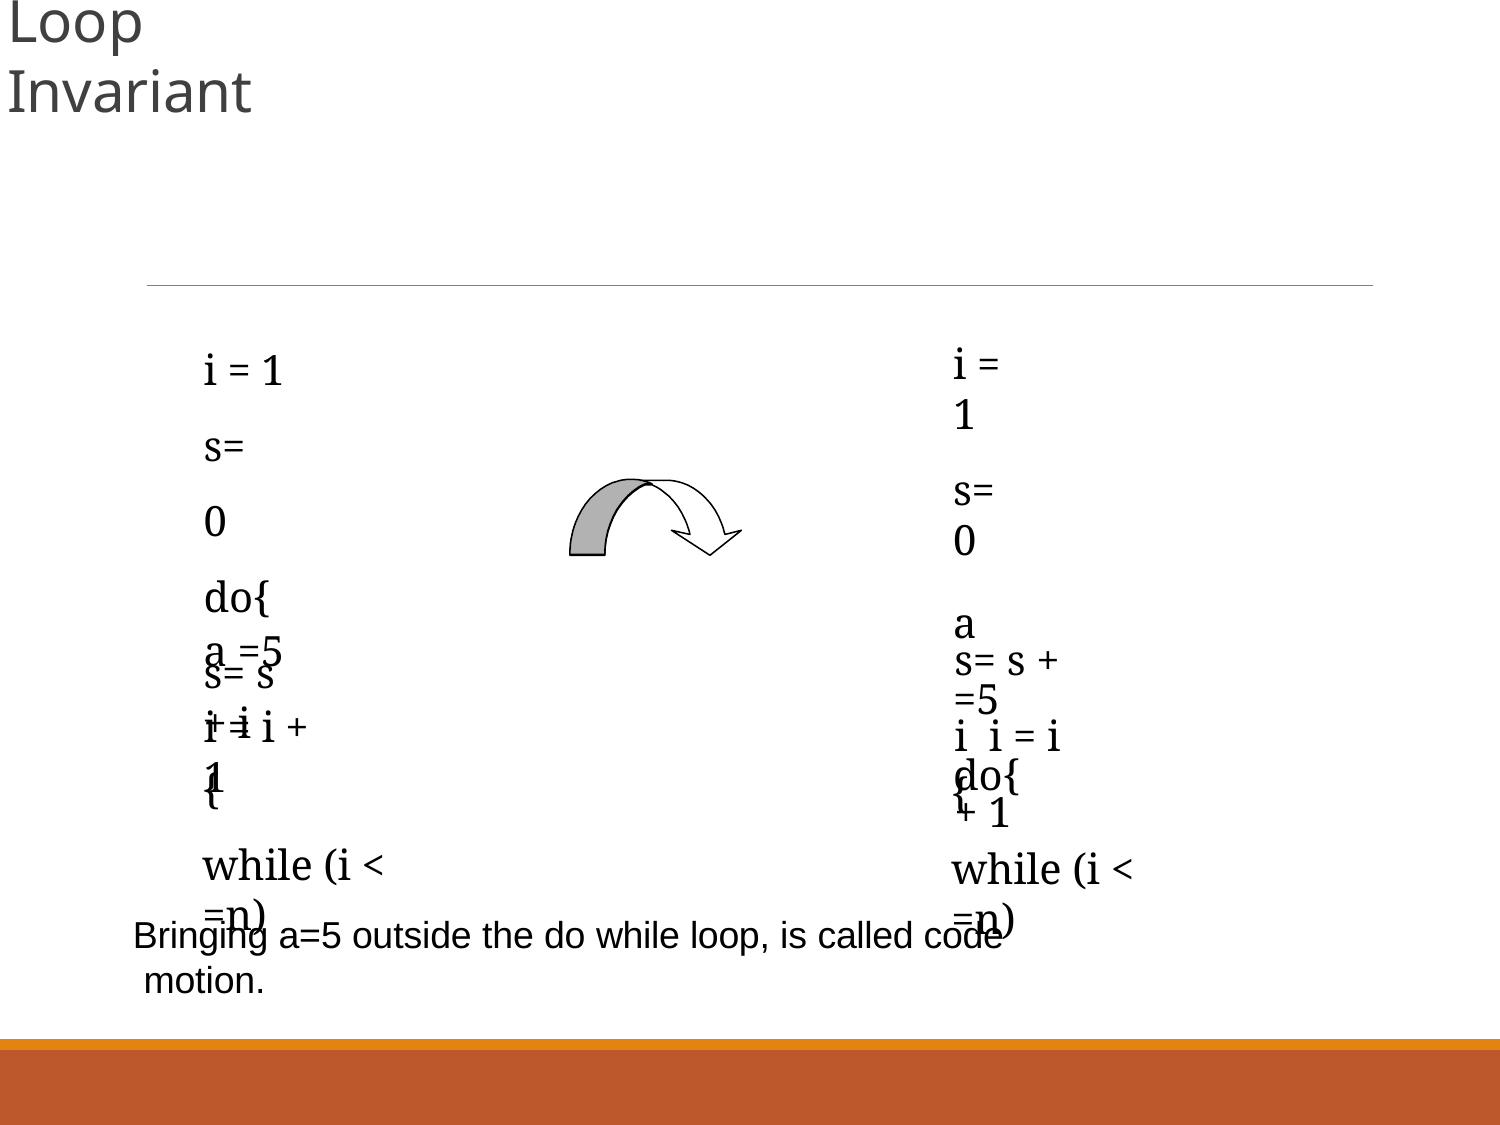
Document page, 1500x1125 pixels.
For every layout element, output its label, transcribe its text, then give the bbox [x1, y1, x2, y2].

title Loop Invariant [5, 0, 383, 125]
text_box i = 1 s= 0 do{ s= s + i [201, 315, 329, 596]
text_box { while (i < =n) [949, 738, 1196, 943]
text_box a =5 i = i + 1 [201, 596, 330, 734]
text_box s= s + i i = i + 1 [952, 605, 1081, 738]
text_box Bringing a=5 outside the do while loop, is called code motion. [130, 909, 1015, 1002]
text_box [569, 479, 653, 555]
text_box [624, 480, 742, 556]
text_box { while (i < =n) [200, 734, 447, 909]
text_box i = 1 s= 0 a =5 do{ [951, 309, 1029, 738]
